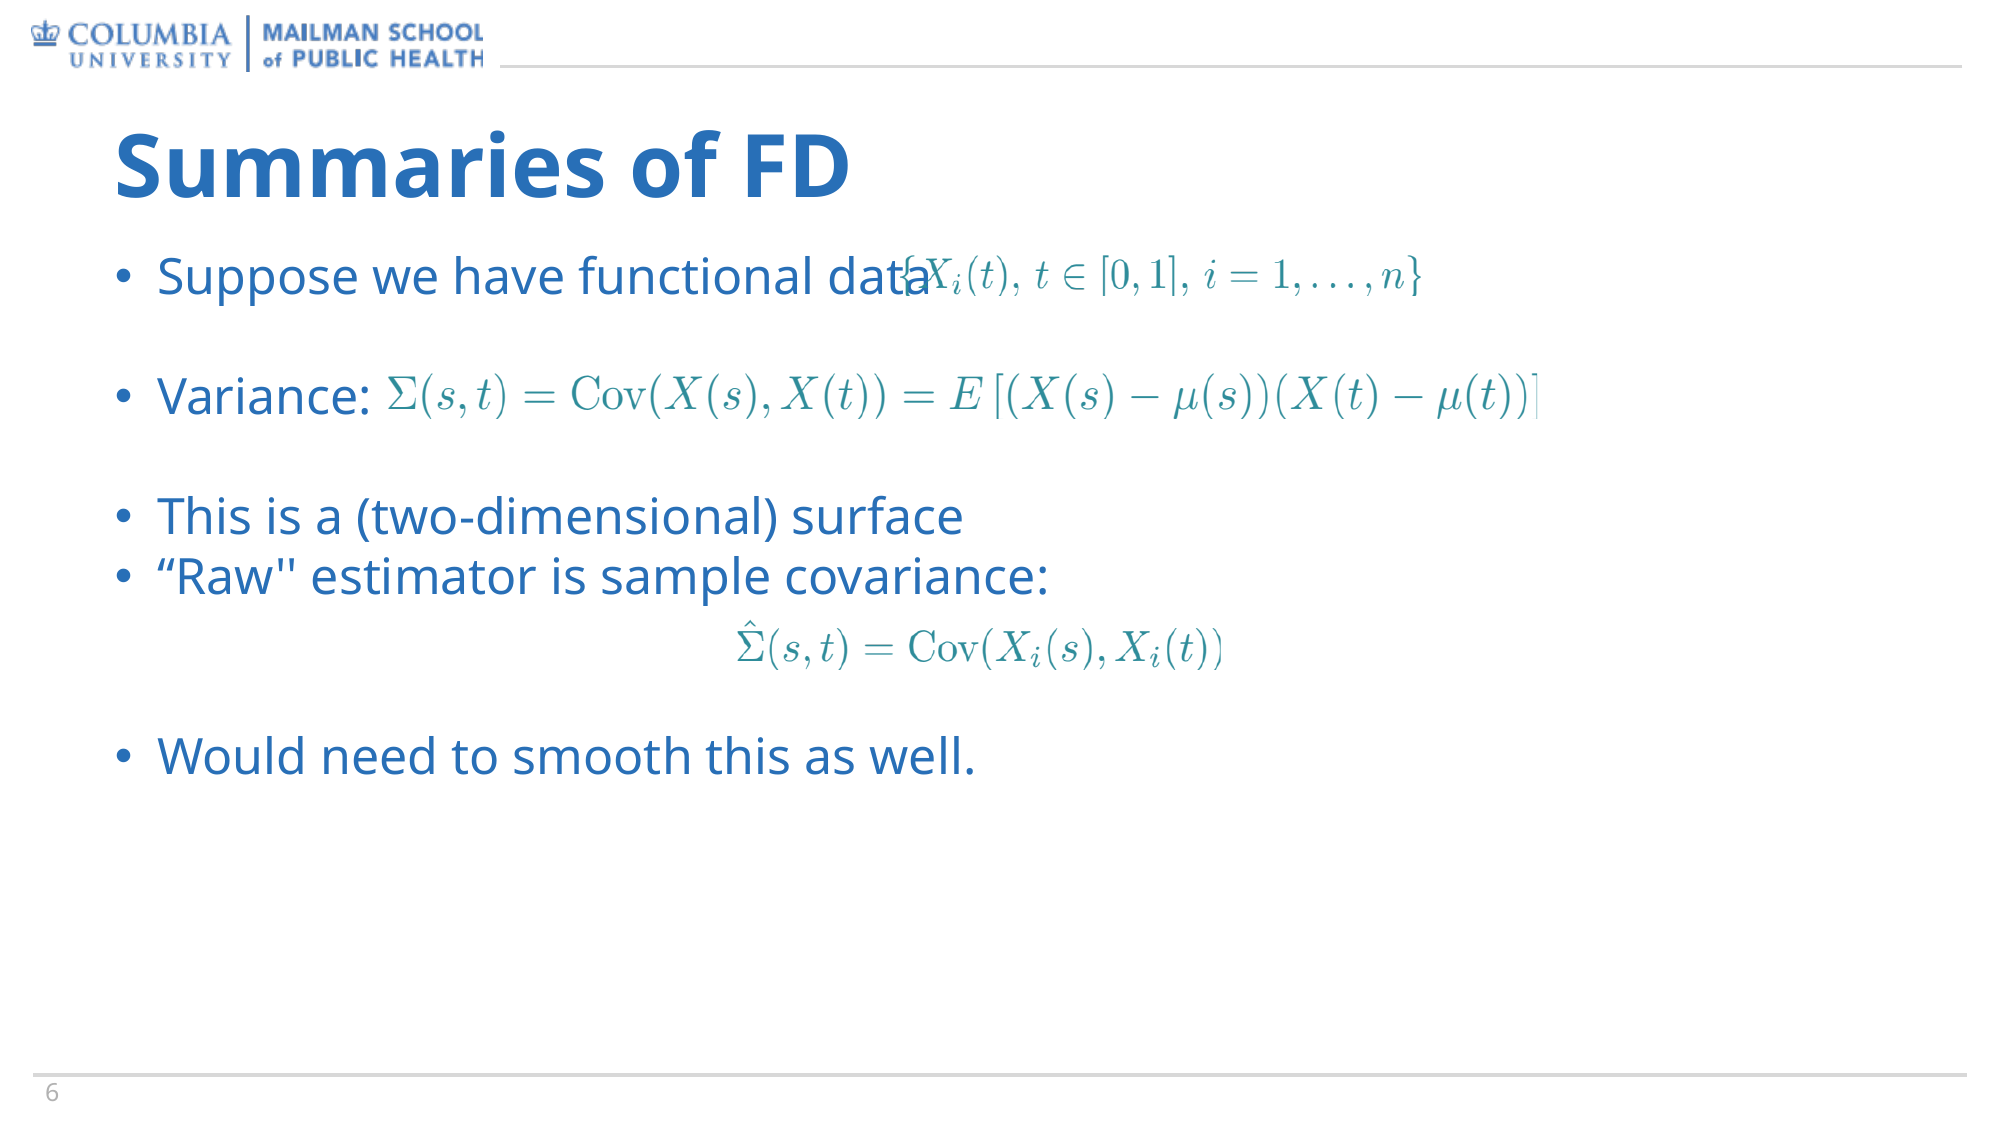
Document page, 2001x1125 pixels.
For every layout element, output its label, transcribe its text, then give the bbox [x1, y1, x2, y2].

picture [387, 372, 1538, 419]
picture [737, 617, 1221, 670]
title Summaries of FD [99, 87, 1900, 238]
list Suppose we have functional data Variance: This is a (two-dimensional) surface “Raw'' estimator is sample covariance: Would need to smooth this as well. [99, 238, 1900, 1050]
picture [899, 254, 1422, 297]
